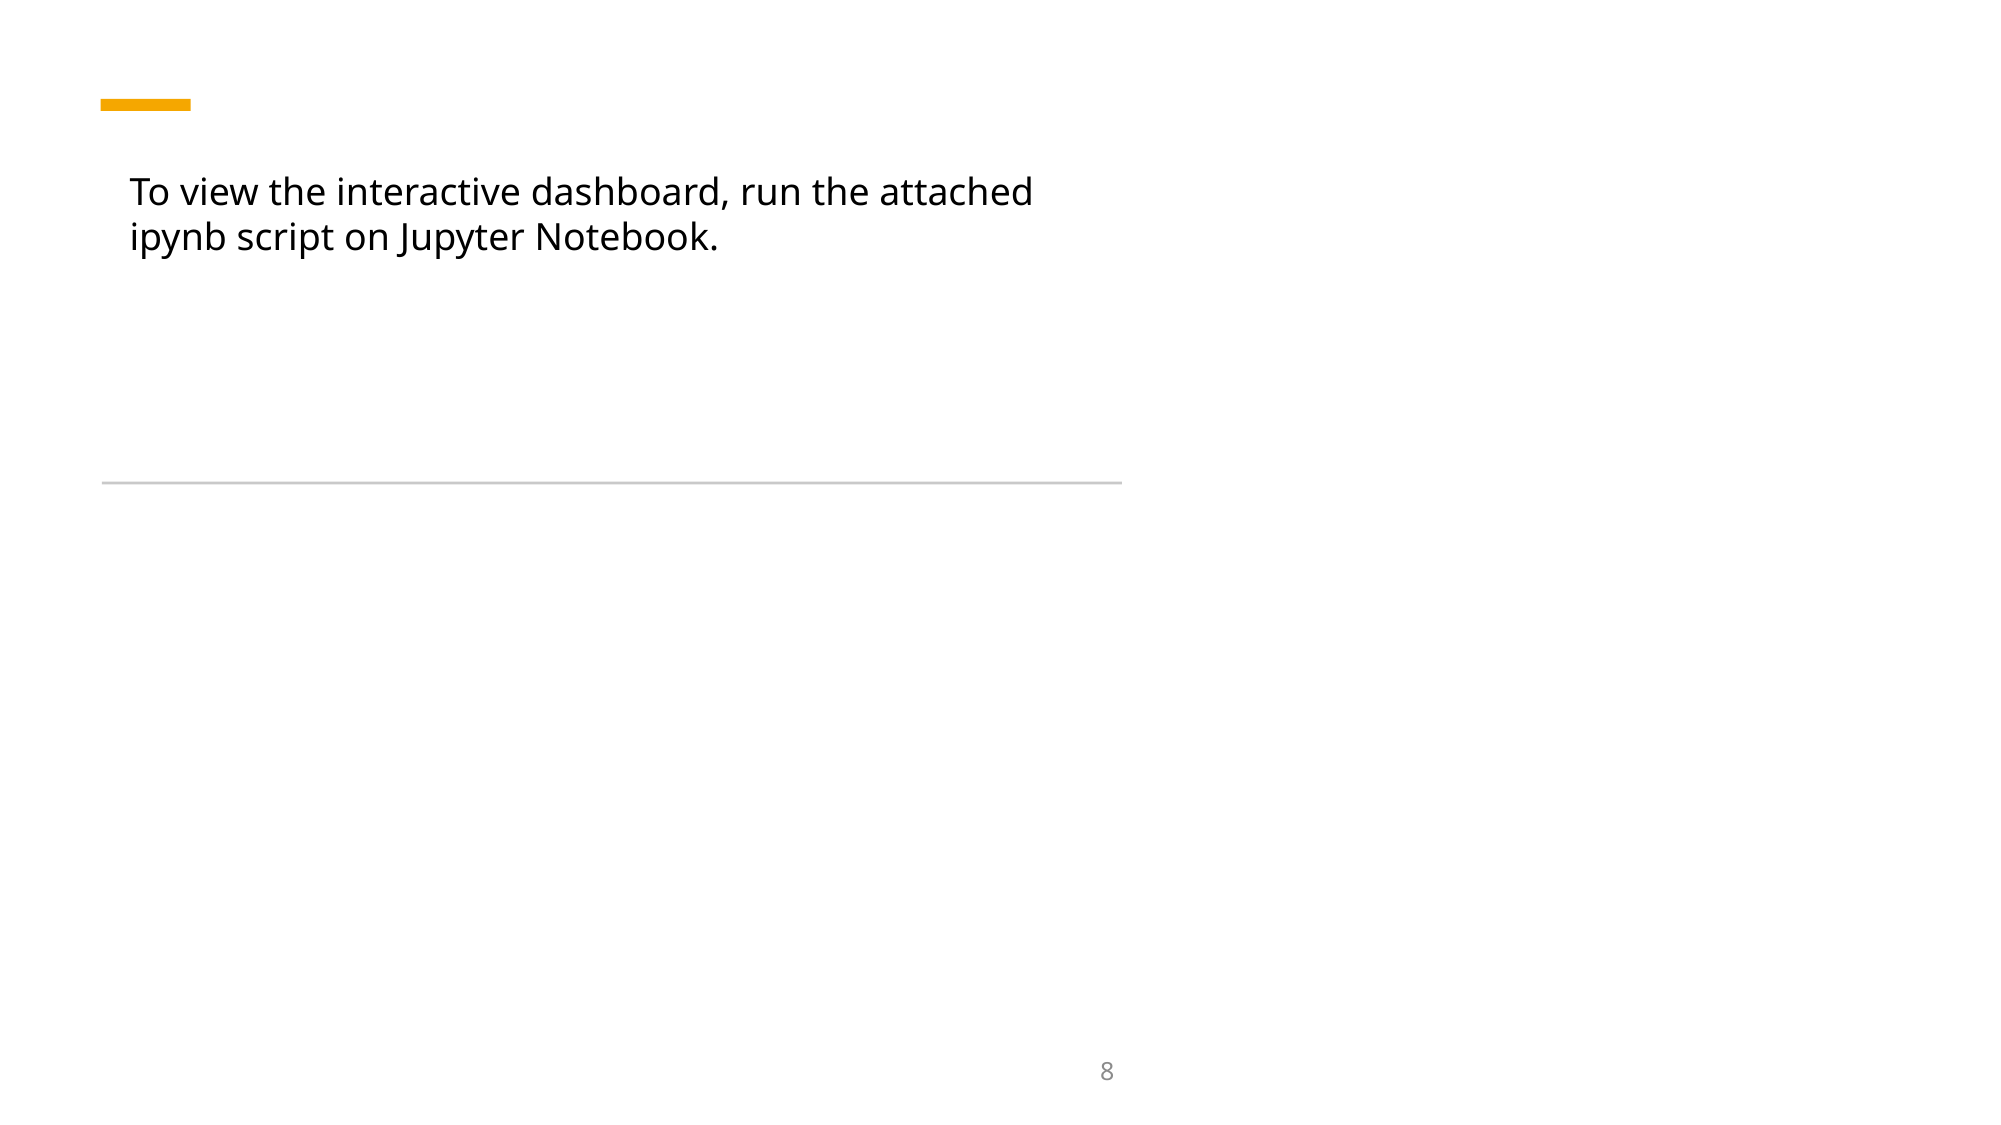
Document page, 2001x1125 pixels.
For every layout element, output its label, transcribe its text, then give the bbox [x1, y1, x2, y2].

text_box To view the interactive dashboard, run the attached ipynb script on Jupyter Notebook. [114, 160, 1130, 266]
slide_number 8 [919, 1042, 1130, 1103]
